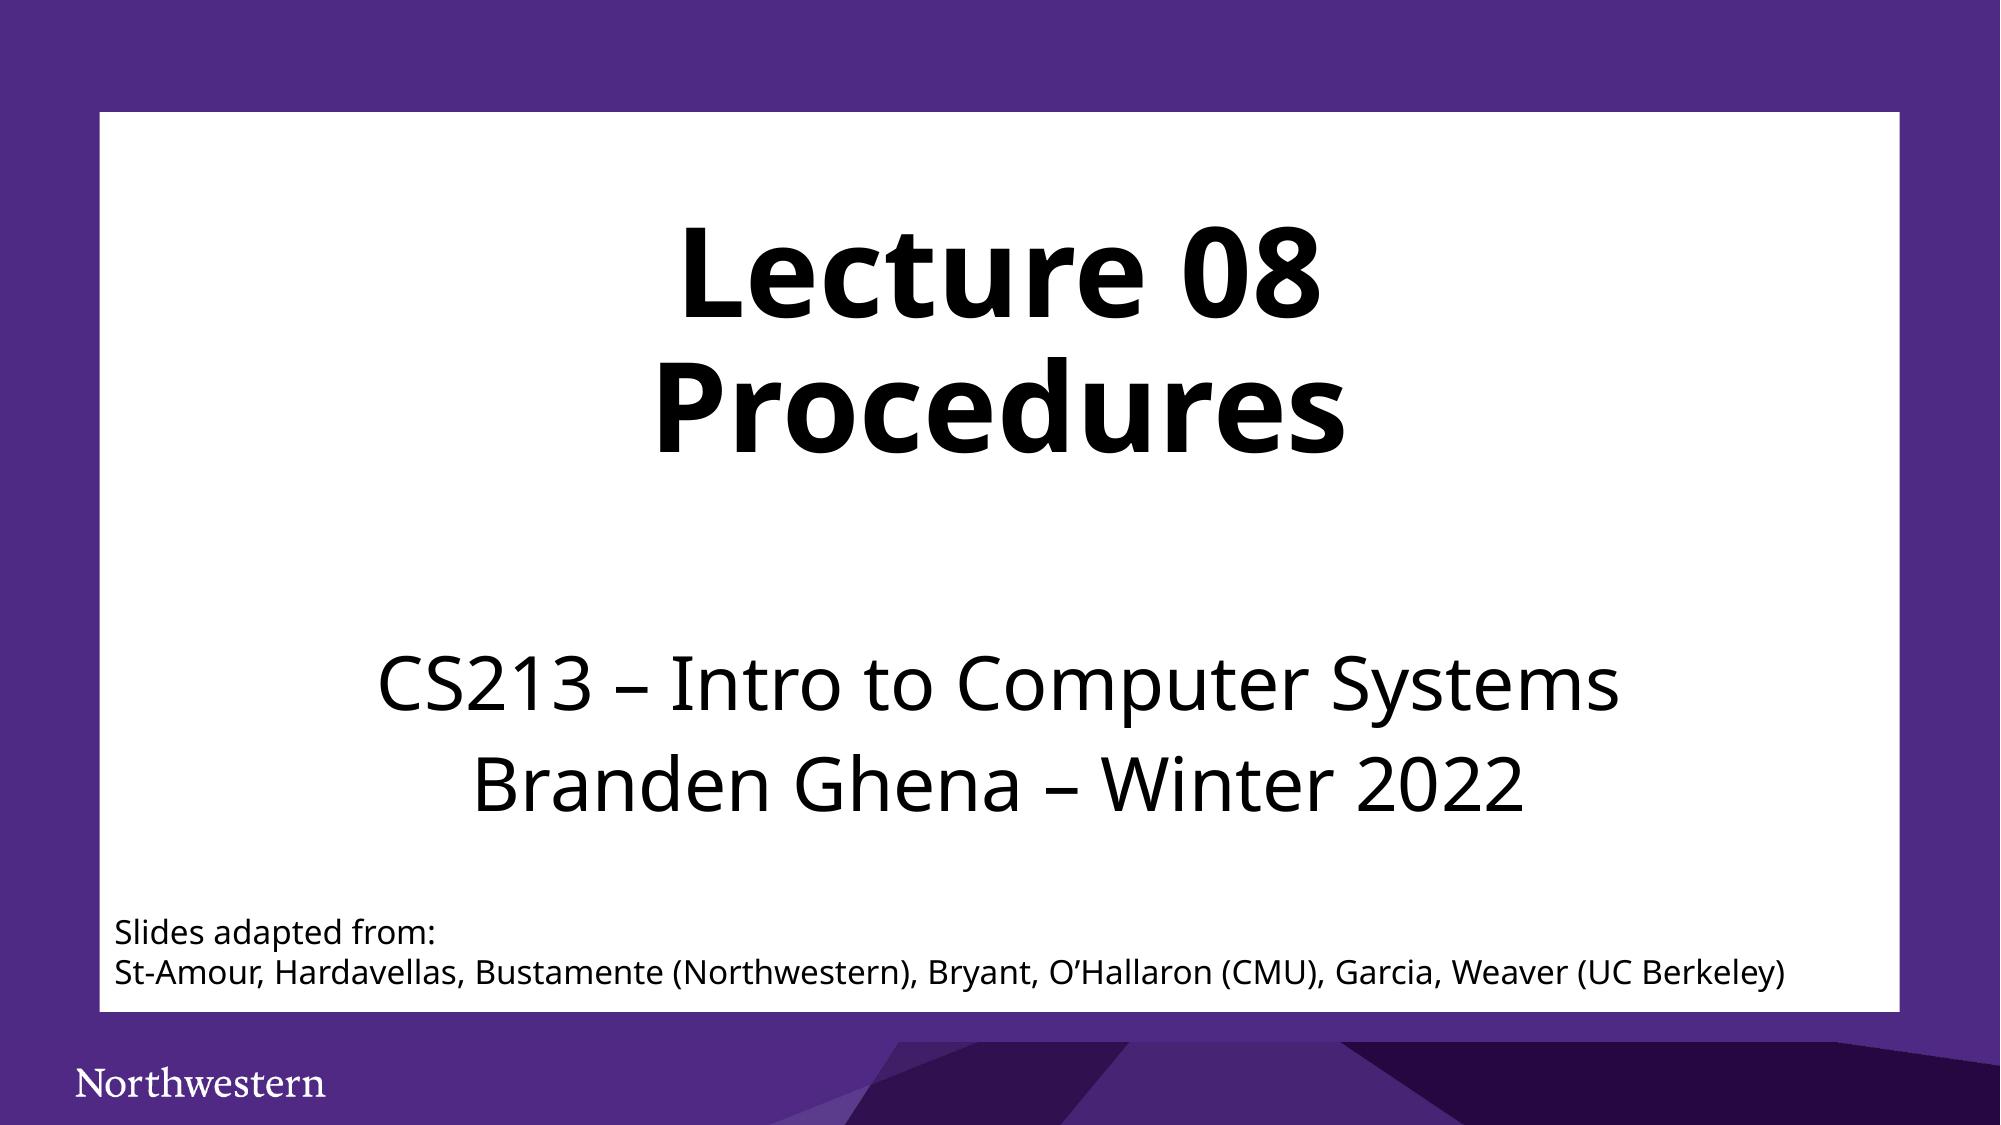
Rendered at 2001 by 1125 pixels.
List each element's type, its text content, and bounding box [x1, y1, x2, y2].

text_box Slides adapted from: St-Amour, Hardavellas, Bustamente (Northwestern), Bryant, O’Hallaron (CMU), Garcia, Weaver (UC Berkeley) [99, 904, 1900, 999]
title Lecture 08 Procedures [99, 112, 1900, 488]
subtitle CS213 – Intro to Computer Systems Branden Ghena – Winter 2022 [99, 637, 1900, 863]
picture [0, 1042, 2000, 1125]
